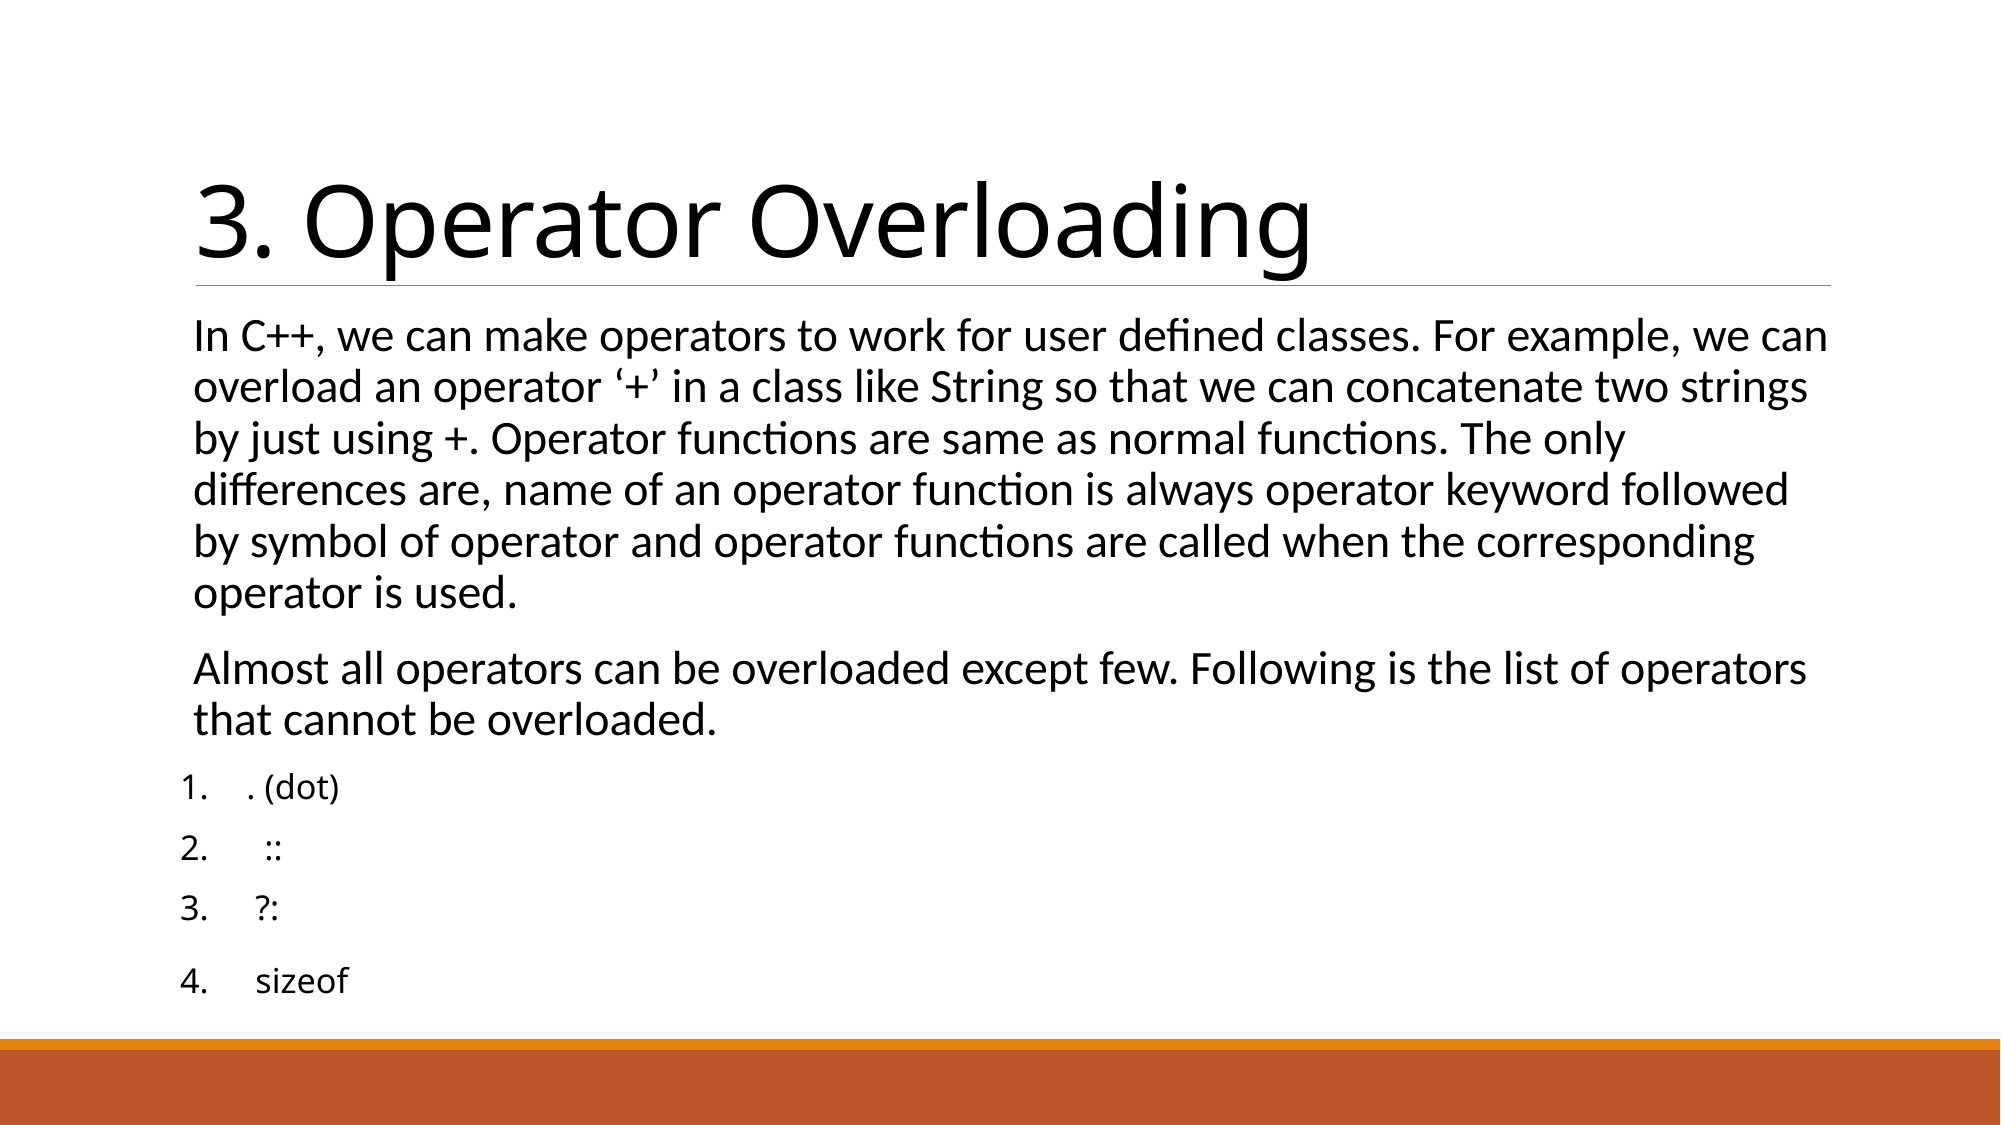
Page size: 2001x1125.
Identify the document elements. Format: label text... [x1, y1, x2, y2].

list In C++, we can make operators to work for user defined classes. For example, we can overload an operator ‘+’ in a class like String so that we can concatenate two strings by just using +. Operator functions are same as normal functions. The only differences are, name of an operator function is always operator keyword followed by symbol of operator and operator functions are called when the corresponding operator is used. Almost all operators can be overloaded except few. Following is the list of operators that cannot be overloaded. . (dot) :: ?: sizeof [180, 302, 1830, 1017]
title 3. Operator Overloading [180, 47, 1830, 285]
